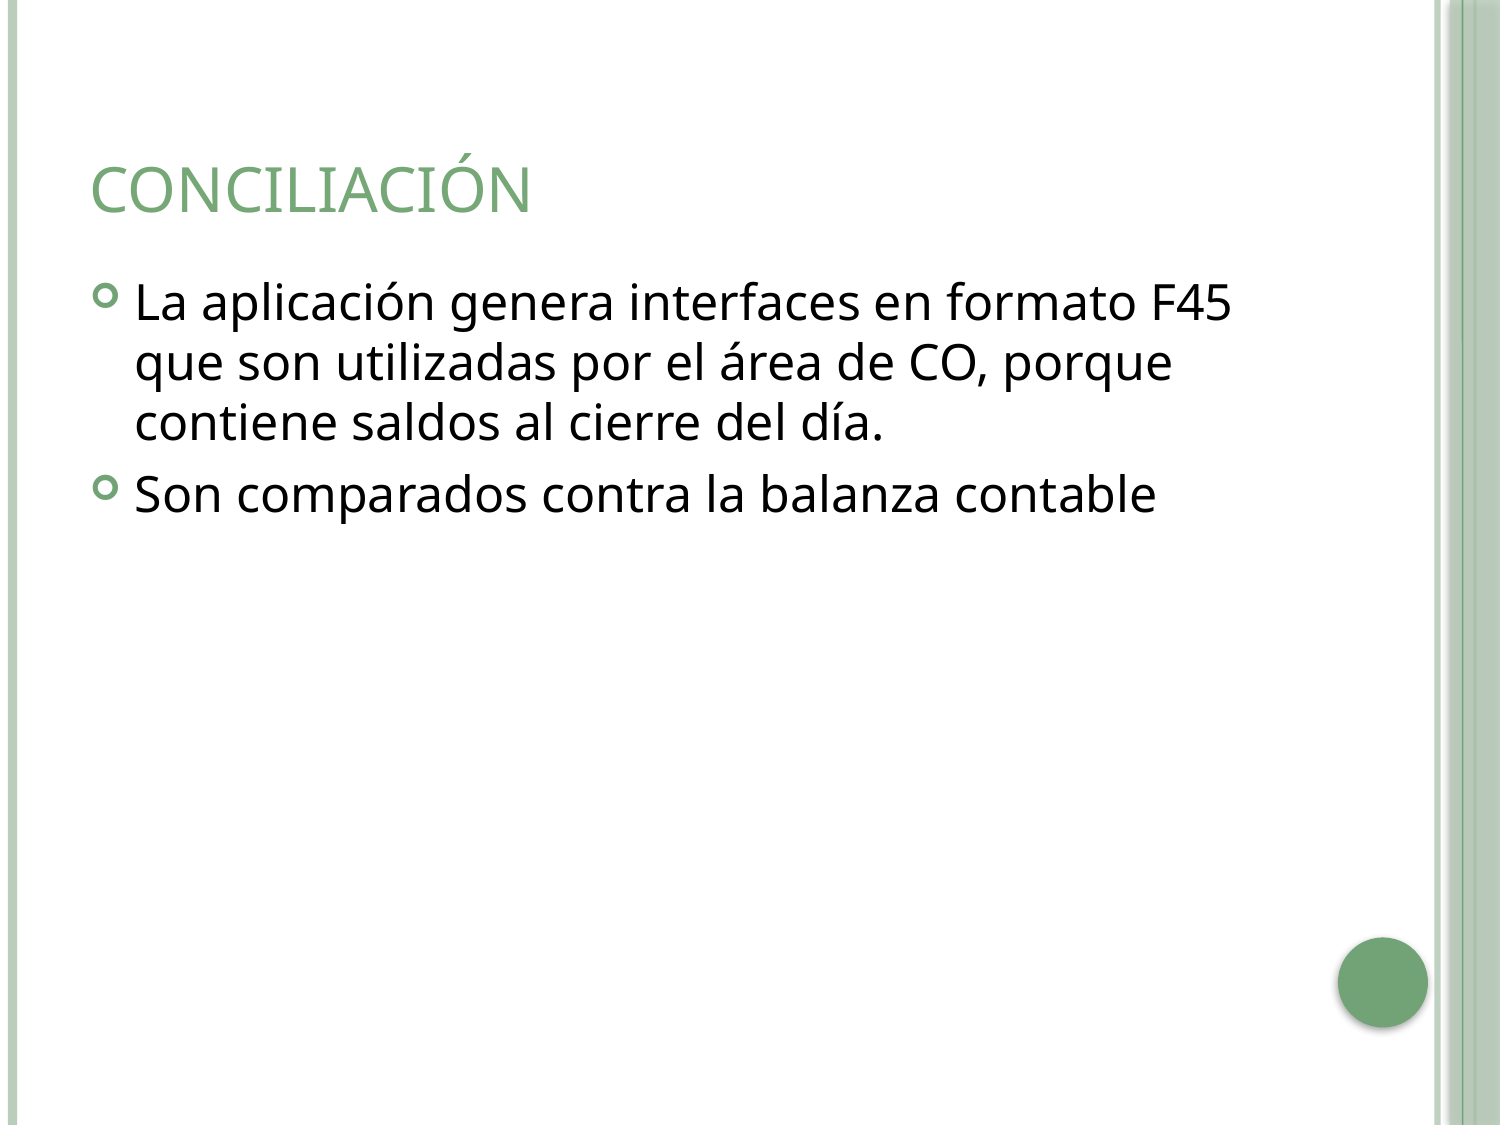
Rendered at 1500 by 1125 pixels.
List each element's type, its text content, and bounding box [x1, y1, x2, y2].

title Conciliación [75, 45, 1300, 233]
list La aplicación genera interfaces en formato F45 que son utilizadas por el área de CO, porque contiene saldos al cierre del día. Son comparados contra la balanza contable [75, 262, 1300, 1062]
